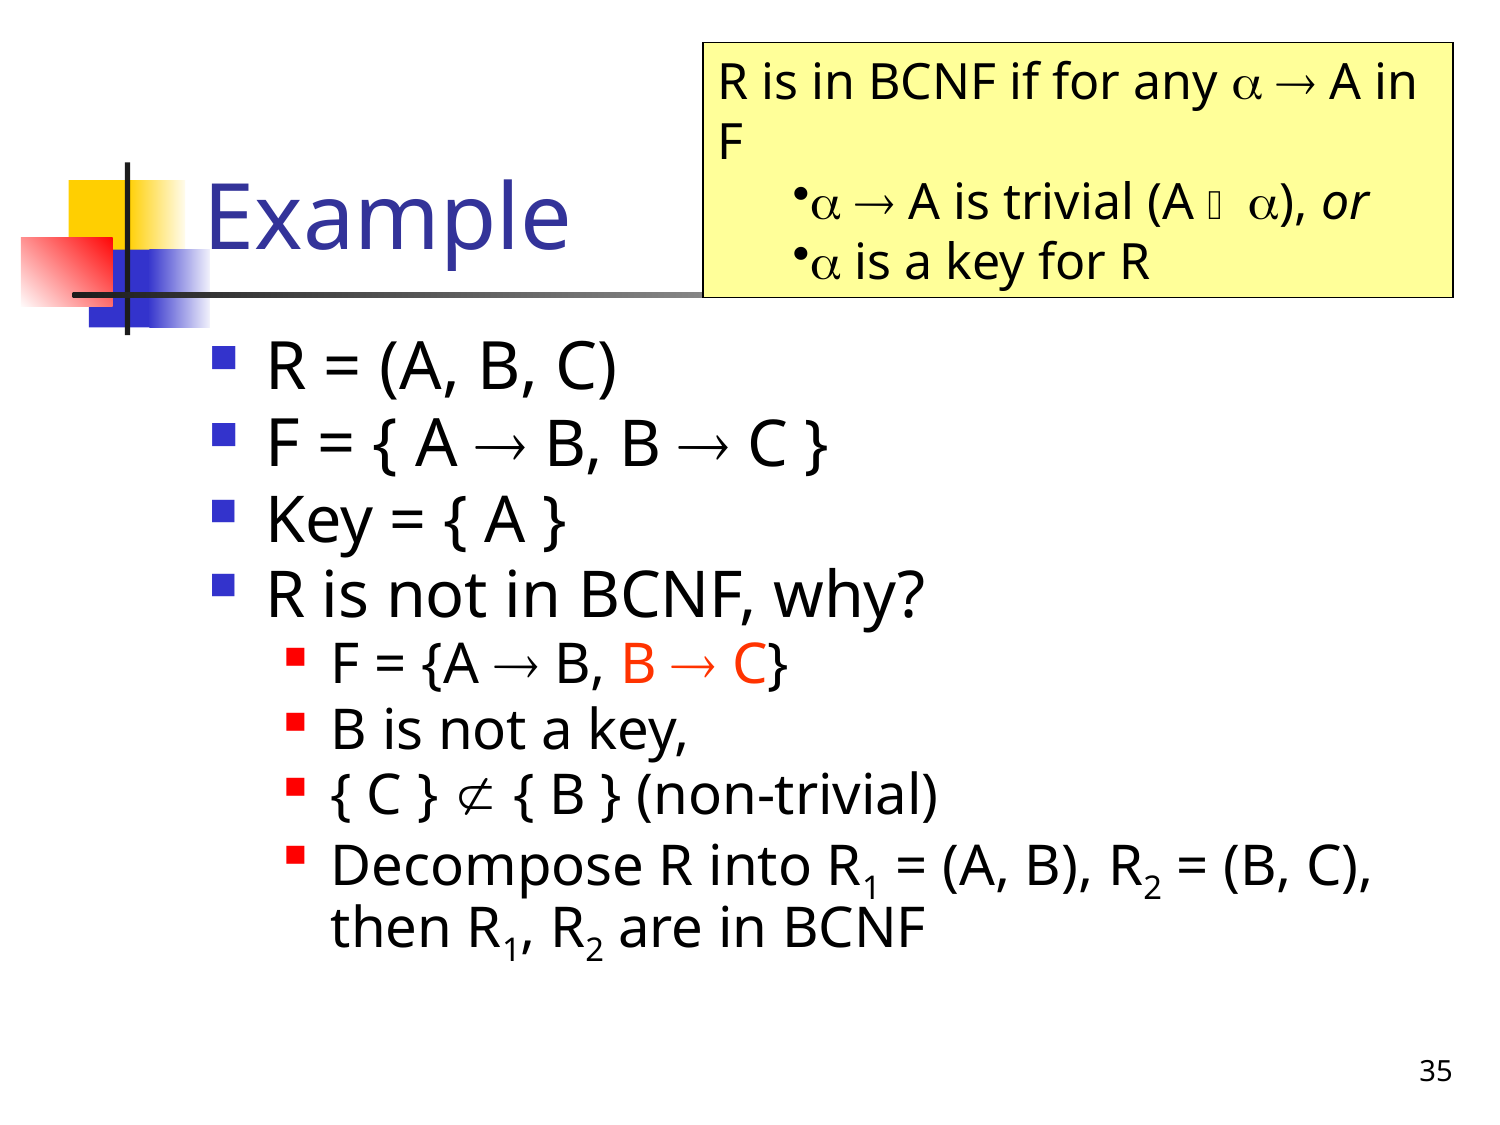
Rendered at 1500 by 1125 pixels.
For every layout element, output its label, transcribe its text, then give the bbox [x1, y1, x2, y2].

title Example [188, 34, 1468, 276]
list R = (A, B, C) F = { A  B, B  C } Key = { A } R is not in BCNF, why? F = {A  B, B  C} B is not a key, { C }  { B } (non-trivial) Decompose R into R1 = (A, B), R2 = (B, C), then R1, R2 are in BCNF [193, 330, 1470, 1007]
text_box R is in BCNF if for any   A in F   A is trivial (A  ), or  is a key for R [702, 42, 1453, 298]
slide_number 35 [1155, 1024, 1468, 1100]
